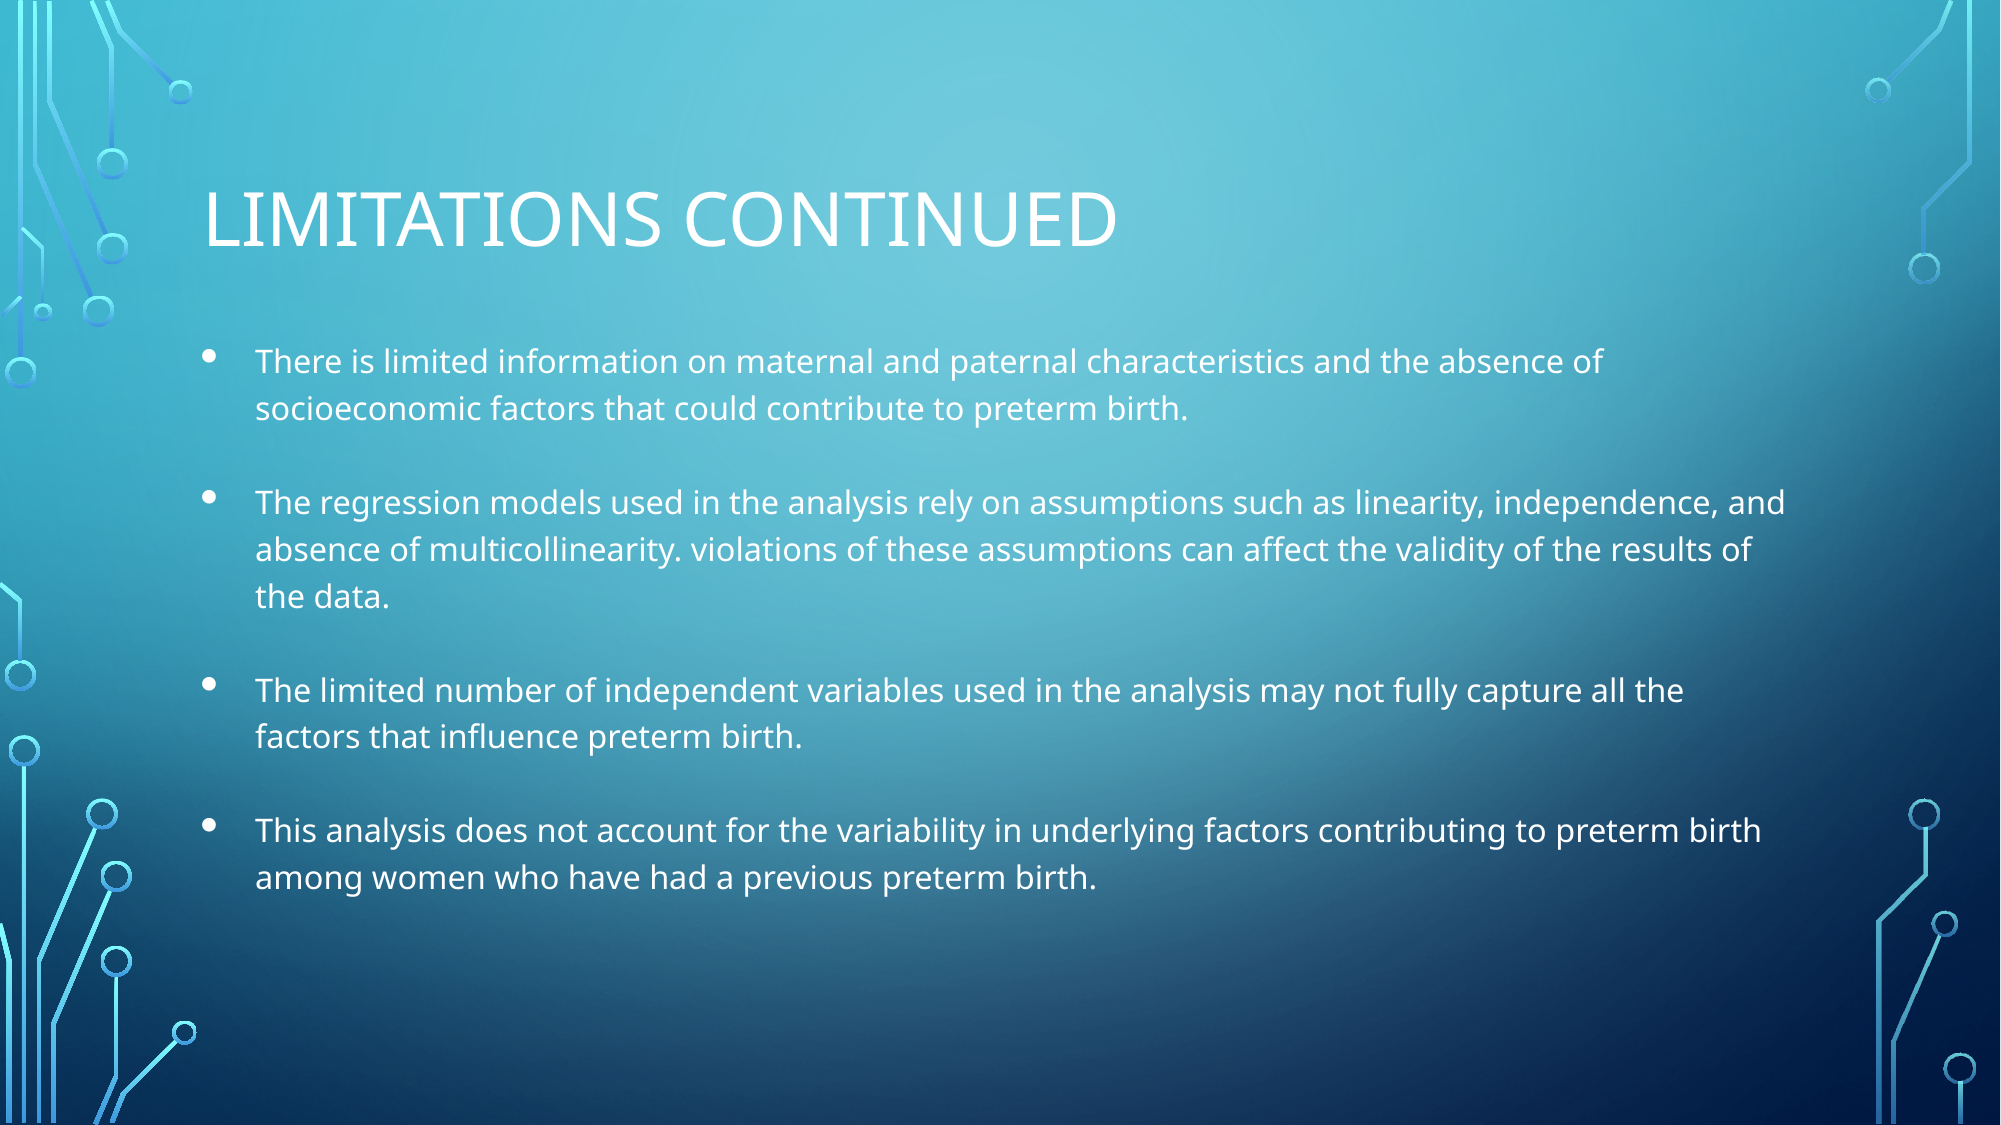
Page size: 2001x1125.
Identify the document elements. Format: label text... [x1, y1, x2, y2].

list There is limited information on maternal and paternal characteristics and the absence of socioeconomic factors that could contribute to preterm birth. The regression models used in the analysis rely on assumptions such as linearity, independence, and absence of multicollinearity. violations of these assumptions can affect the validity of the results of the data. The limited number of independent variables used in the analysis may not fully capture all the factors that influence preterm birth. This analysis does not account for the variability in underlying factors contributing to preterm birth among women who have had a previous preterm birth. [187, 326, 1813, 907]
title Limitations continued [187, 101, 1813, 326]
